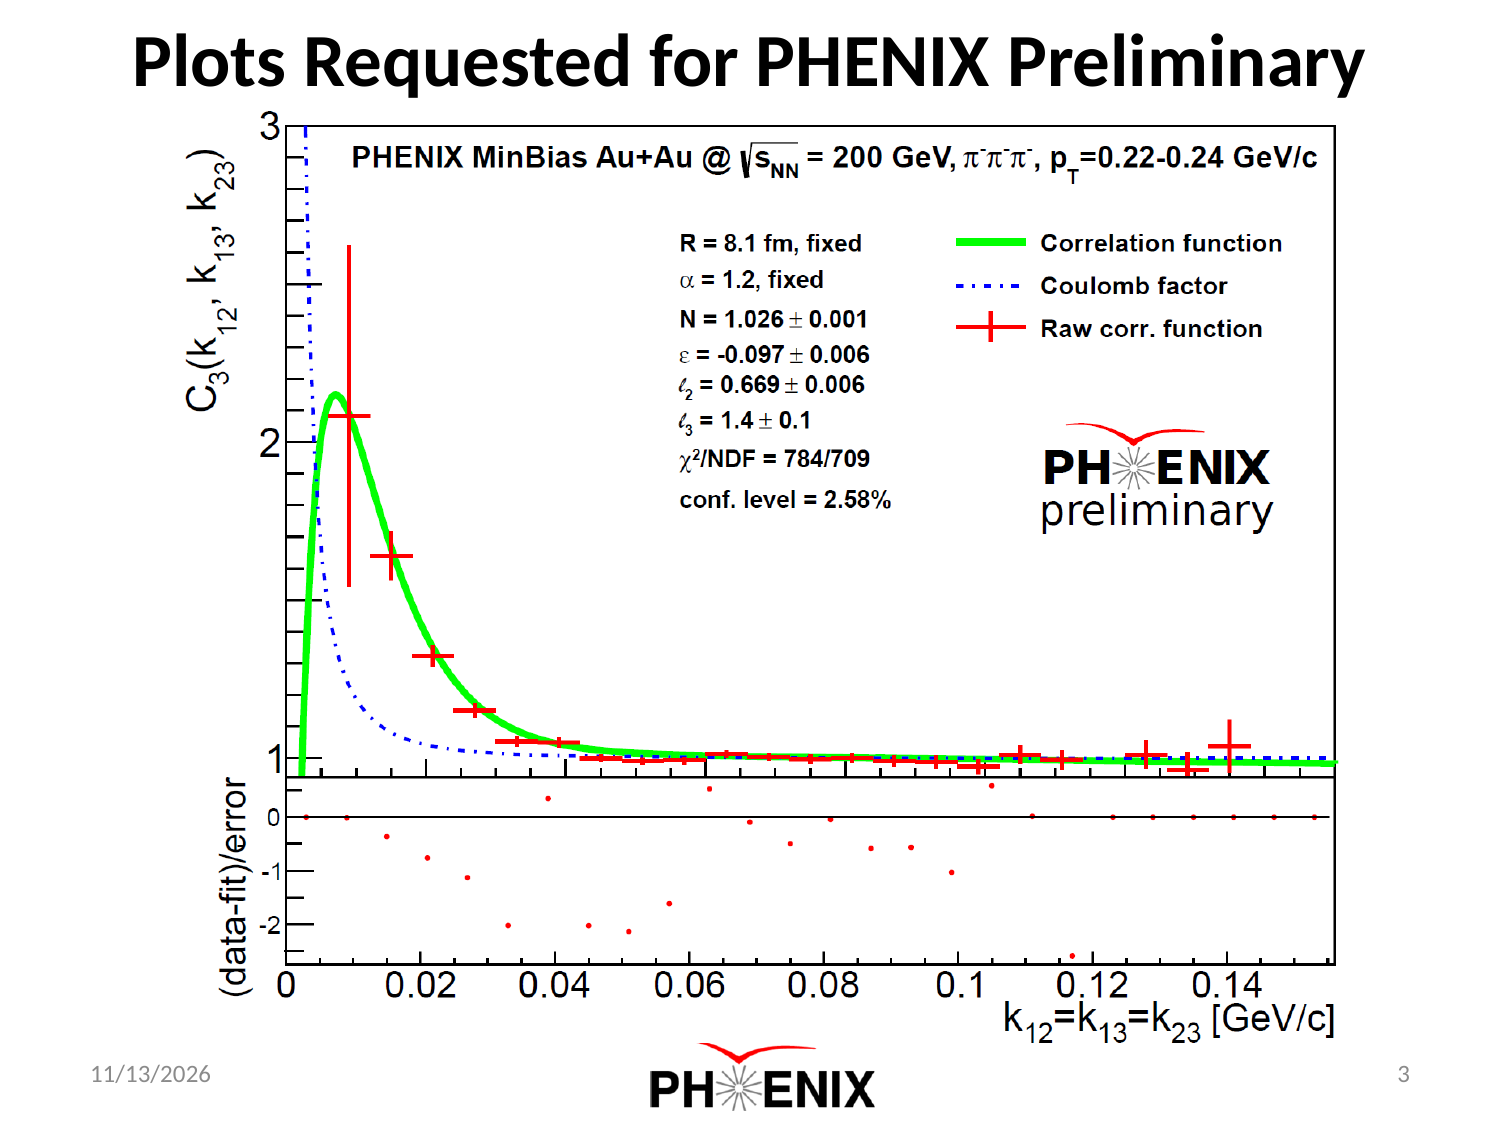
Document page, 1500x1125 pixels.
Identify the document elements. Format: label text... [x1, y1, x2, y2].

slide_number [75, 1042, 425, 1103]
text_box Plots Requested for PHENIX Preliminary [74, 0, 1425, 150]
picture [162, 100, 1351, 1111]
slide_number 3 [1074, 1042, 1425, 1103]
